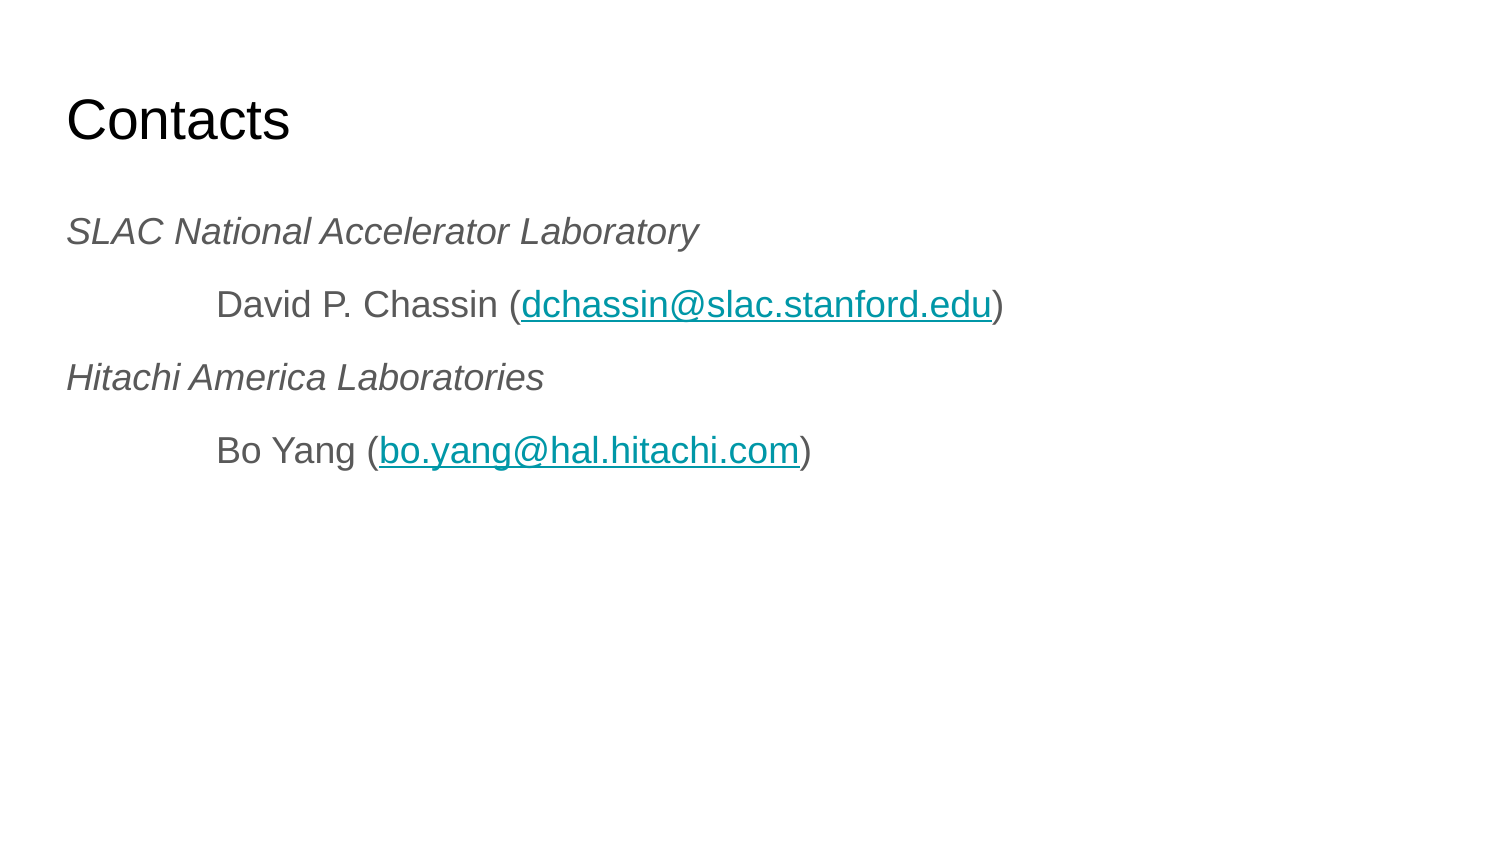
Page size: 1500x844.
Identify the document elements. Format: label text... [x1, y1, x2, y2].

title Contacts [51, 72, 1449, 167]
list SLAC National Accelerator Laboratory David P. Chassin (dchassin@slac.stanford.edu) Hitachi America Laboratories Bo Yang (bo.yang@hal.hitachi.com) [51, 189, 1449, 750]
